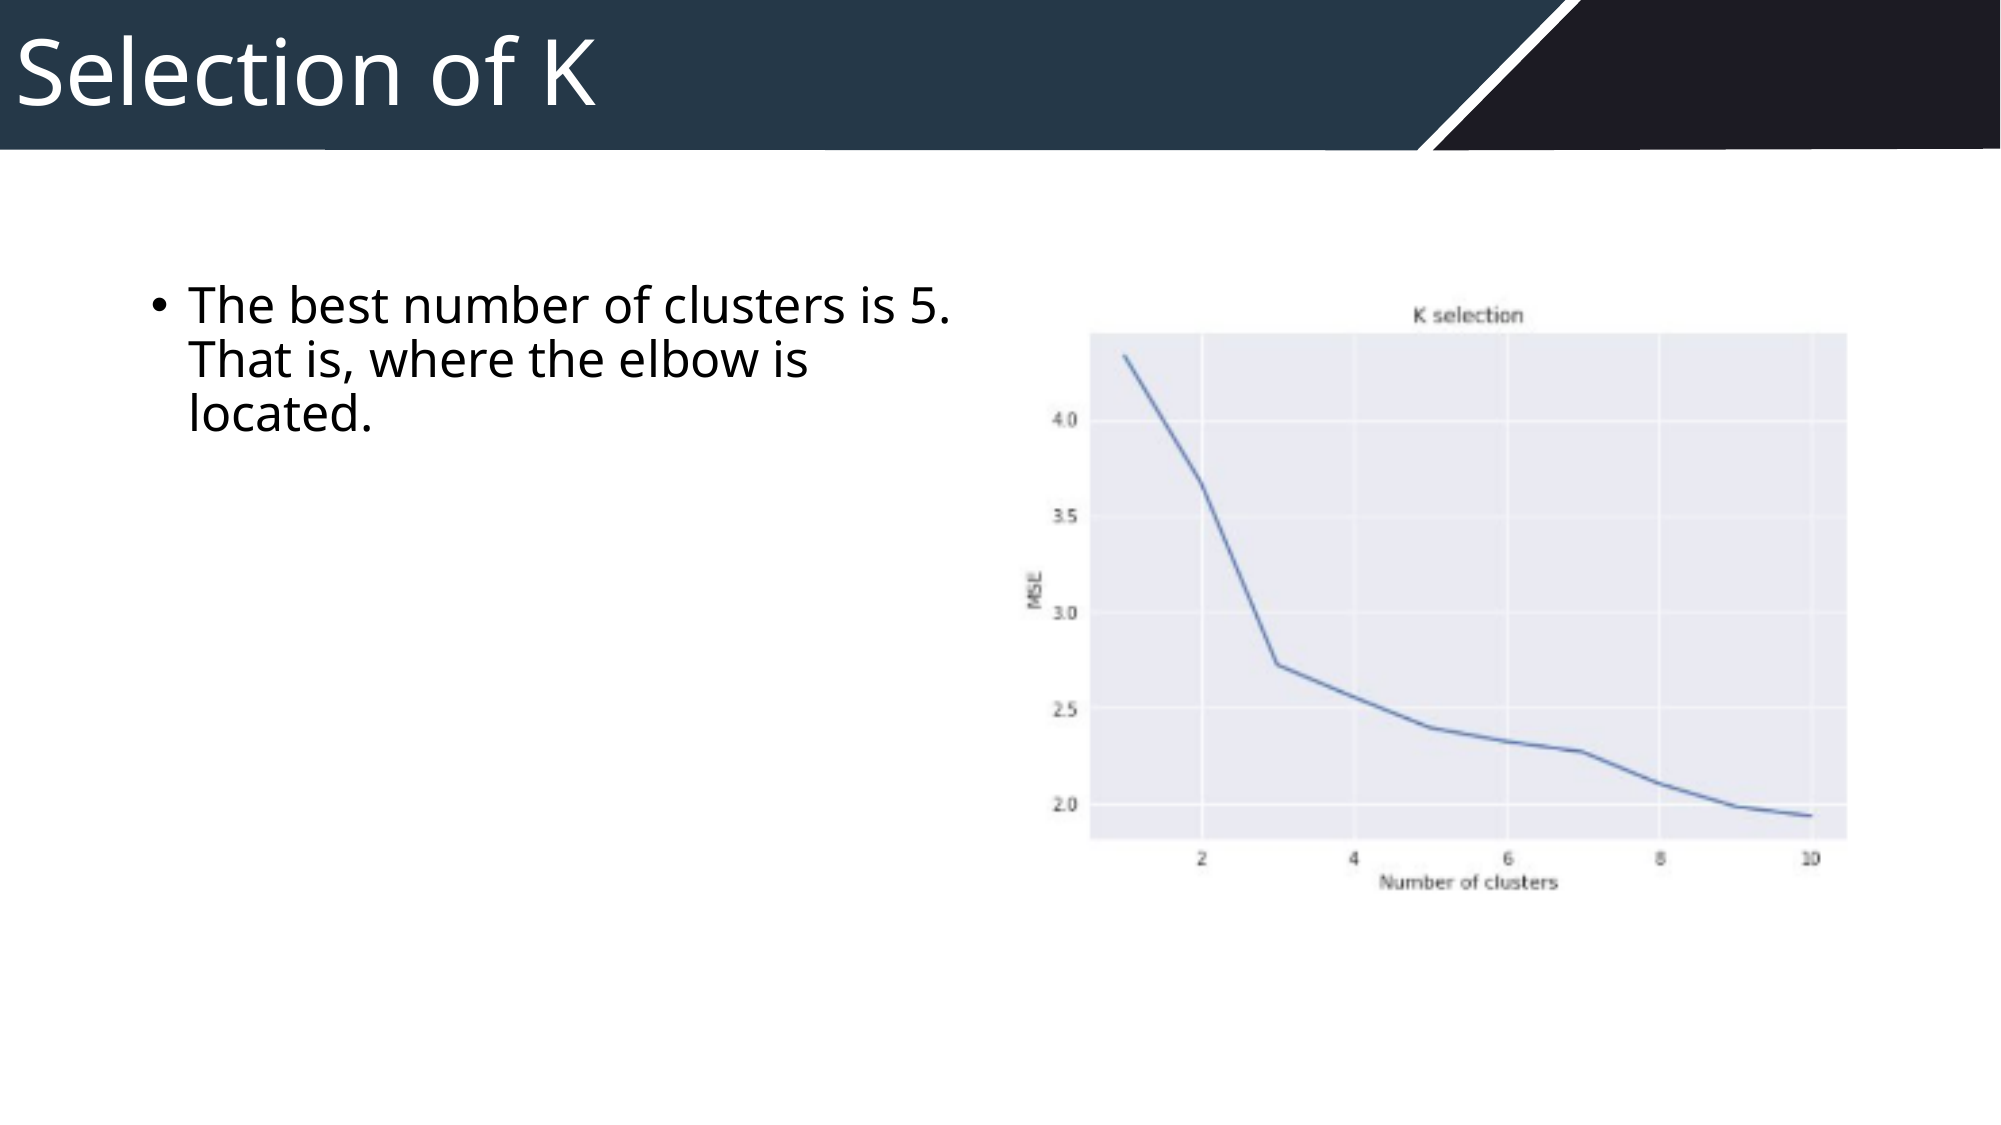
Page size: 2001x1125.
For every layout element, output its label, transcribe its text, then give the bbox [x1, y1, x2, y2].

title Selection of K [0, 1, 1487, 151]
picture [999, 272, 1902, 924]
list The best number of clusters is 5. That is, where the elbow is located. [135, 272, 999, 874]
